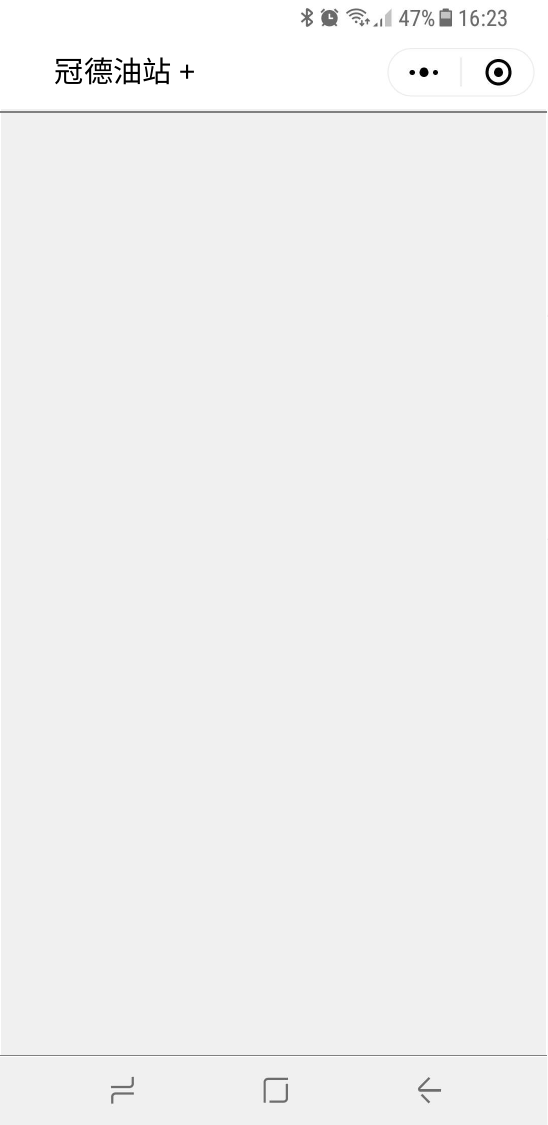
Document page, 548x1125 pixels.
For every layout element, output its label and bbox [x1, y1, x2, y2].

picture [0, 1057, 548, 1125]
picture [0, 0, 548, 107]
